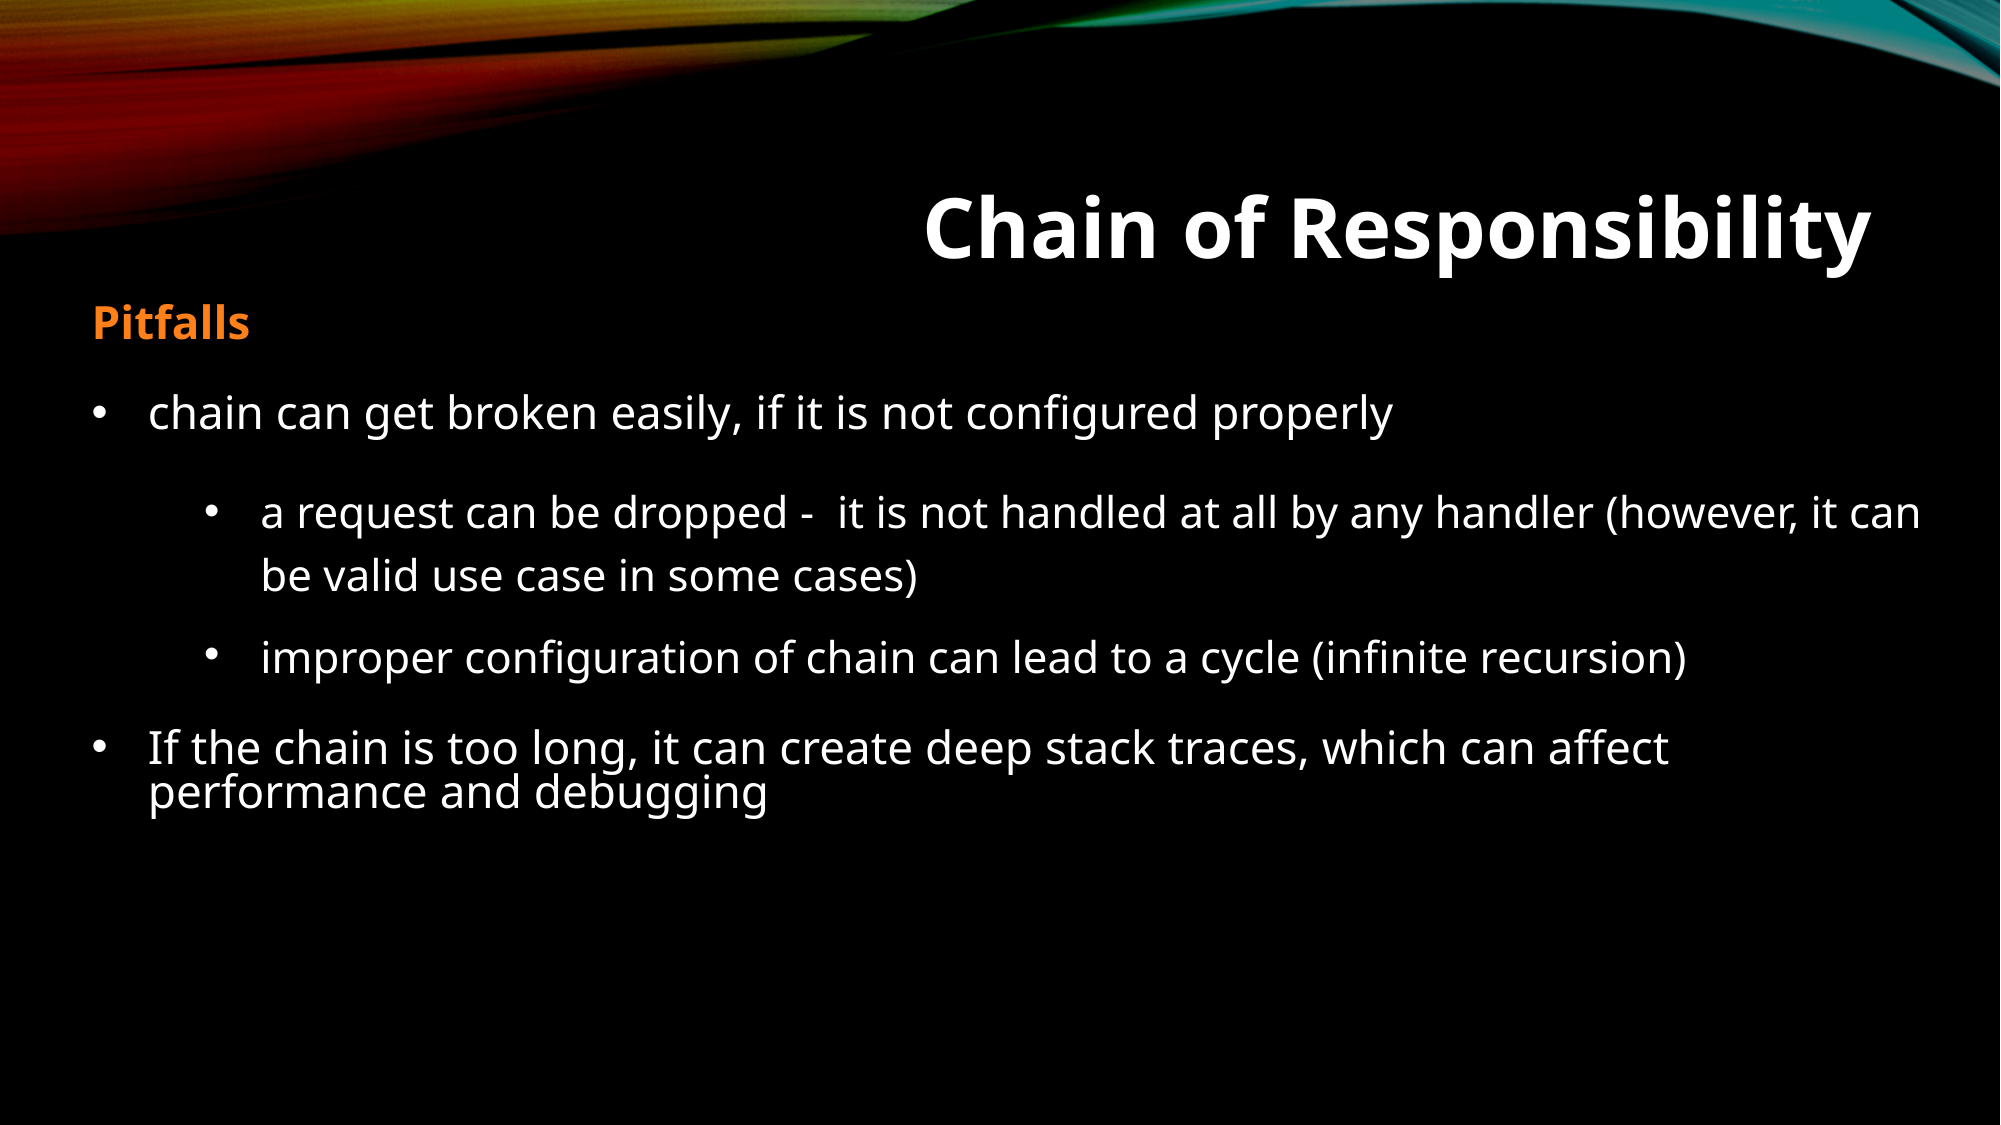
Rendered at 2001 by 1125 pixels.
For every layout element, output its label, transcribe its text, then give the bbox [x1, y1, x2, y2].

title Chain of Responsibility [474, 125, 1888, 297]
list Pitfalls chain can get broken easily, if it is not configured properly a request can be dropped - it is not handled at all by any handler (however, it can be valid use case in some cases) improper configuration of chain can lead to a cycle (infinite recursion) () If the chain is too long, it can create deep stack traces, which can affect performance and debugging [76, 297, 1965, 1114]
